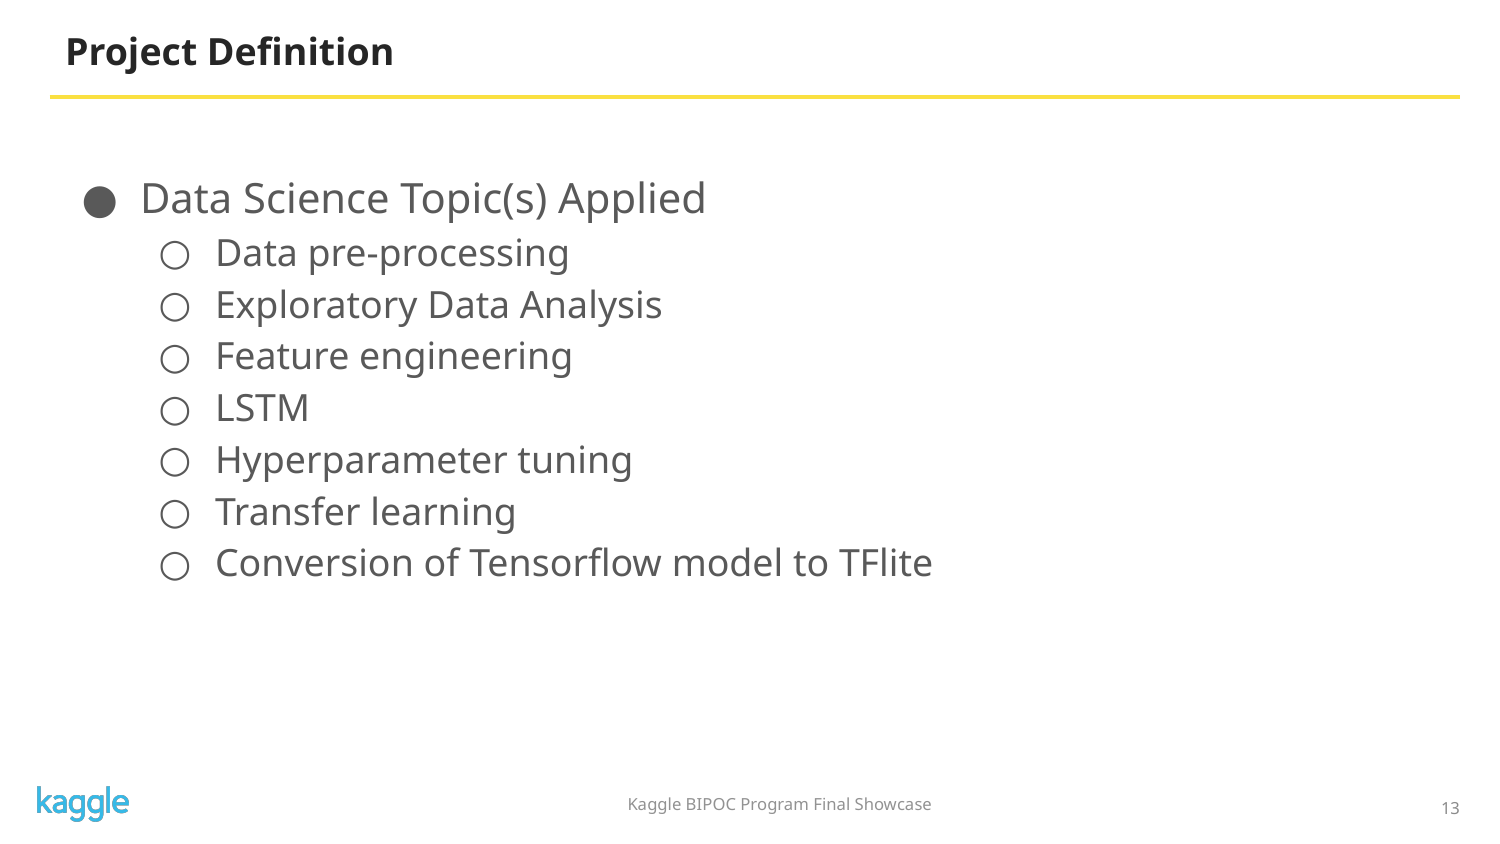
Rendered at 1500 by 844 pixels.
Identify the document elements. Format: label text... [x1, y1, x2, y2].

title Project Definition [50, 6, 1269, 94]
slide_number ‹#› [1137, 786, 1475, 832]
picture [37, 786, 129, 822]
list Data Science Topic(s) Applied Data pre-processing Exploratory Data Analysis Feature engineering LSTM Hyperparameter tuning Transfer learning Conversion of Tensorflow model to TFlite [50, 157, 1360, 745]
